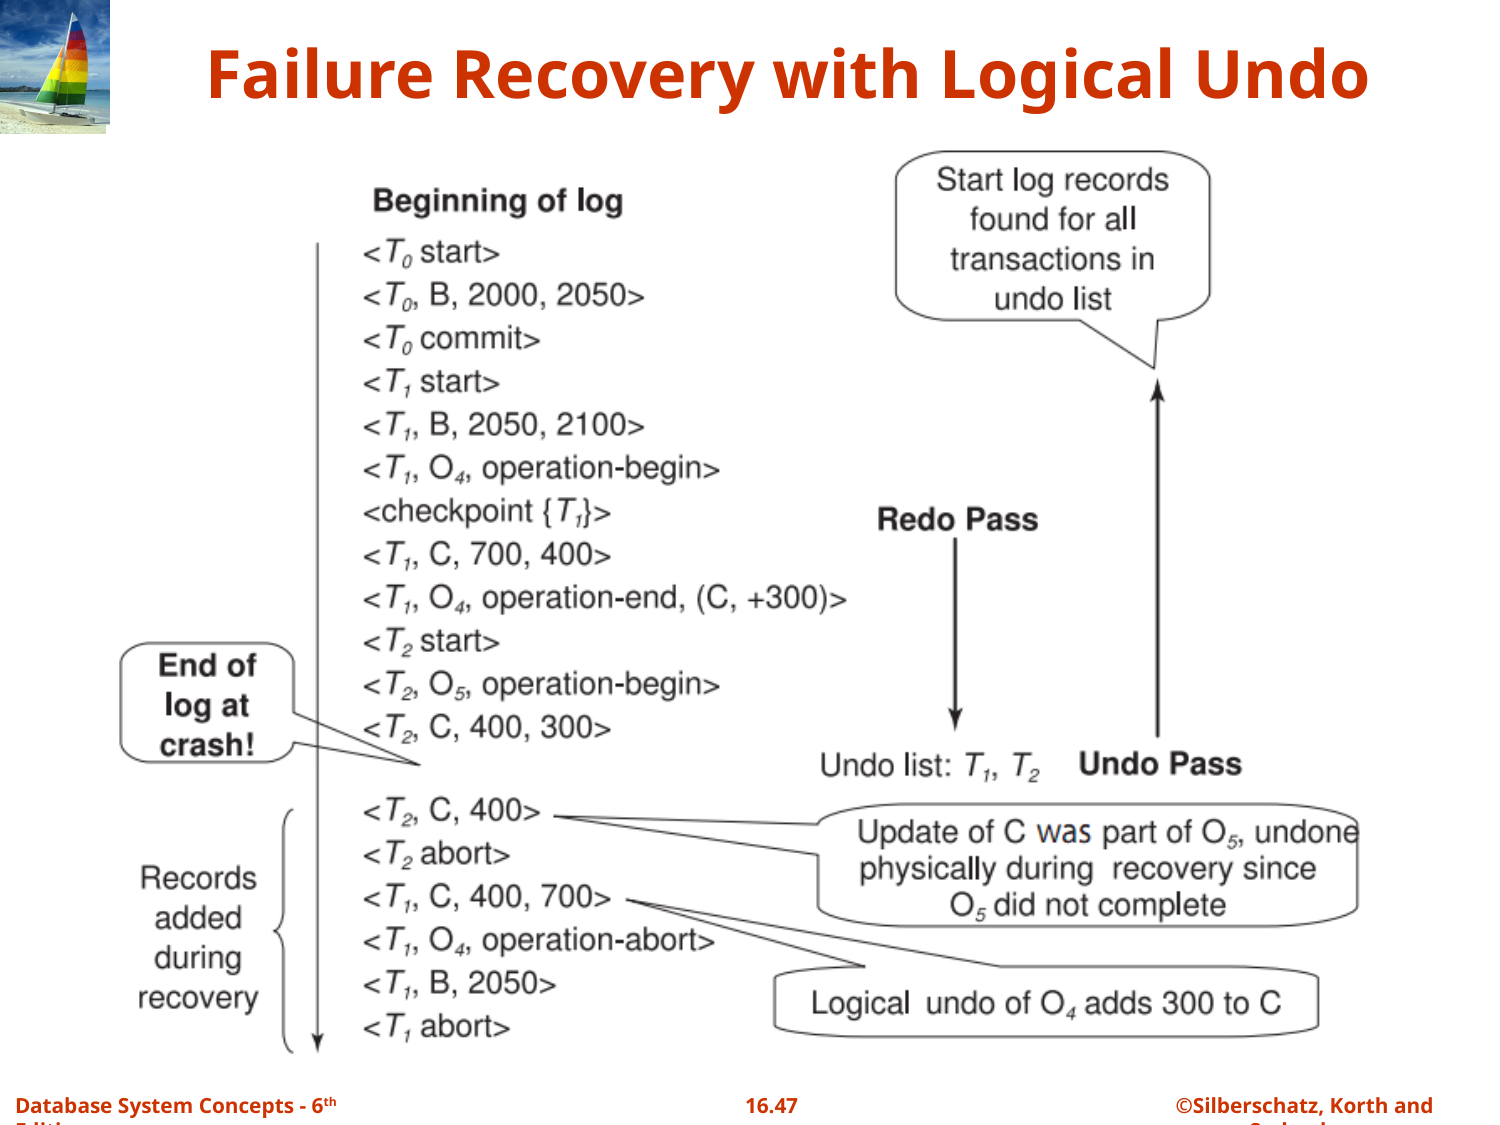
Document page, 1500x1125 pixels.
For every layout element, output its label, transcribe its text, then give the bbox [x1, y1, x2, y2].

picture [0, 0, 1378, 1063]
title Failure Recovery with Logical Undo [126, 19, 1451, 120]
